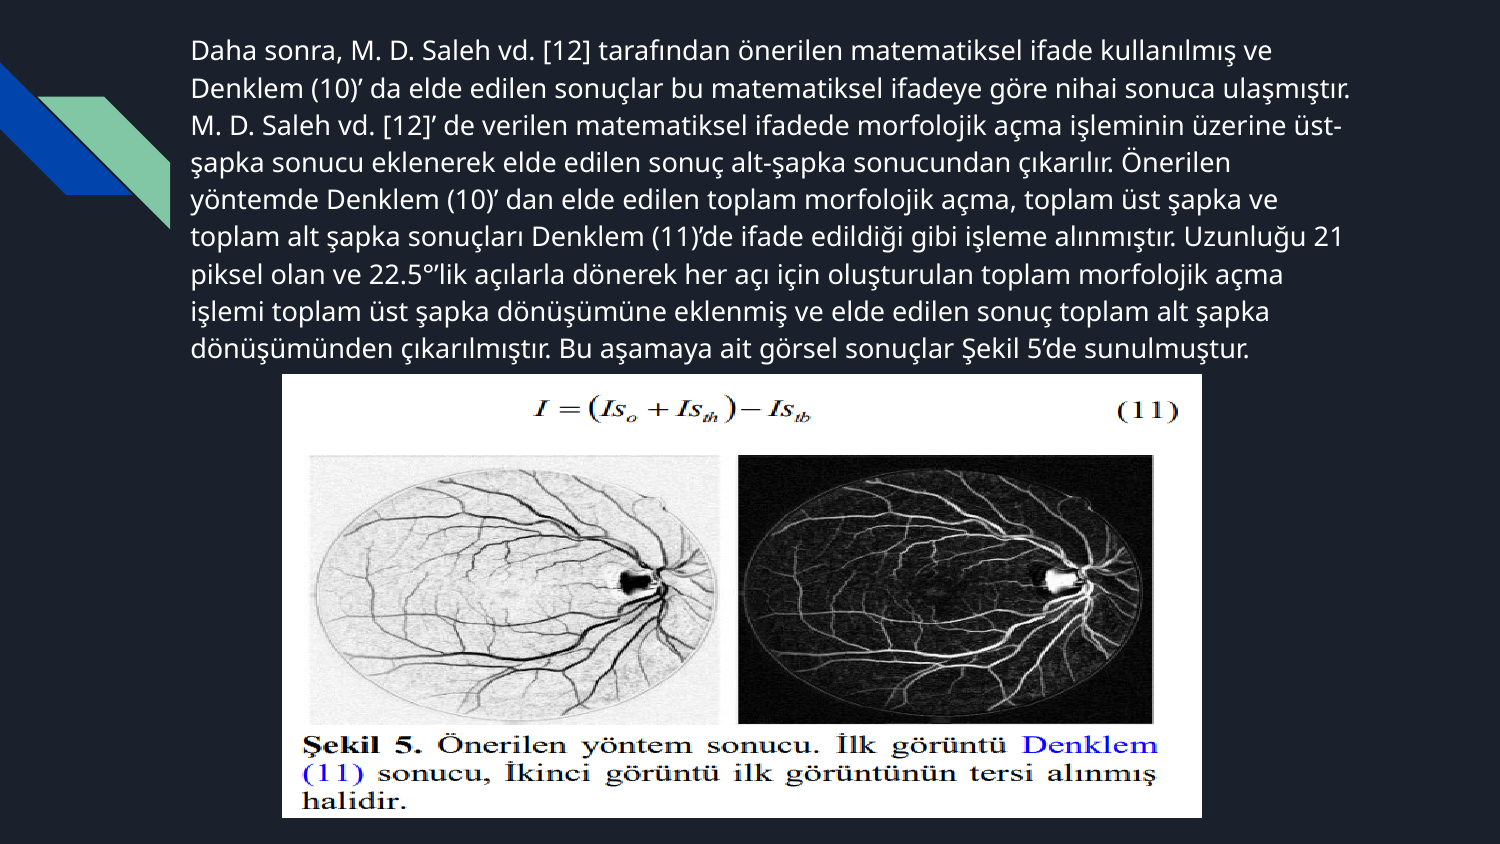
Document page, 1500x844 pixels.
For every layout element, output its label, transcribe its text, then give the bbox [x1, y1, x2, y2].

list Daha sonra, M. D. Saleh vd. [12] tarafından önerilen matematiksel ifade kullanılmış ve Denklem (10)’ da elde edilen sonuçlar bu matematiksel ifadeye göre nihai sonuca ulaşmıştır. M. D. Saleh vd. [12]’ de verilen matematiksel ifadede morfolojik açma işleminin üzerine üst-şapka sonucu eklenerek elde edilen sonuç alt-şapka sonucundan çıkarılır. Önerilen yöntemde Denklem (10)’ dan elde edilen toplam morfolojik açma, toplam üst şapka ve toplam alt şapka sonuçları Denklem (11)’de ifade edildiği gibi işleme alınmıştır. Uzunluğu 21 piksel olan ve 22.5°’lik açılarla dönerek her açı için oluşturulan toplam morfolojik açma işlemi toplam üst şapka dönüşümüne eklenmiş ve elde edilen sonuç toplam alt şapka dönüşümünden çıkarılmıştır. Bu aşamaya ait görsel sonuçlar Şekil 5’de sunulmuştur. [175, 14, 1368, 818]
picture [282, 374, 1202, 818]
